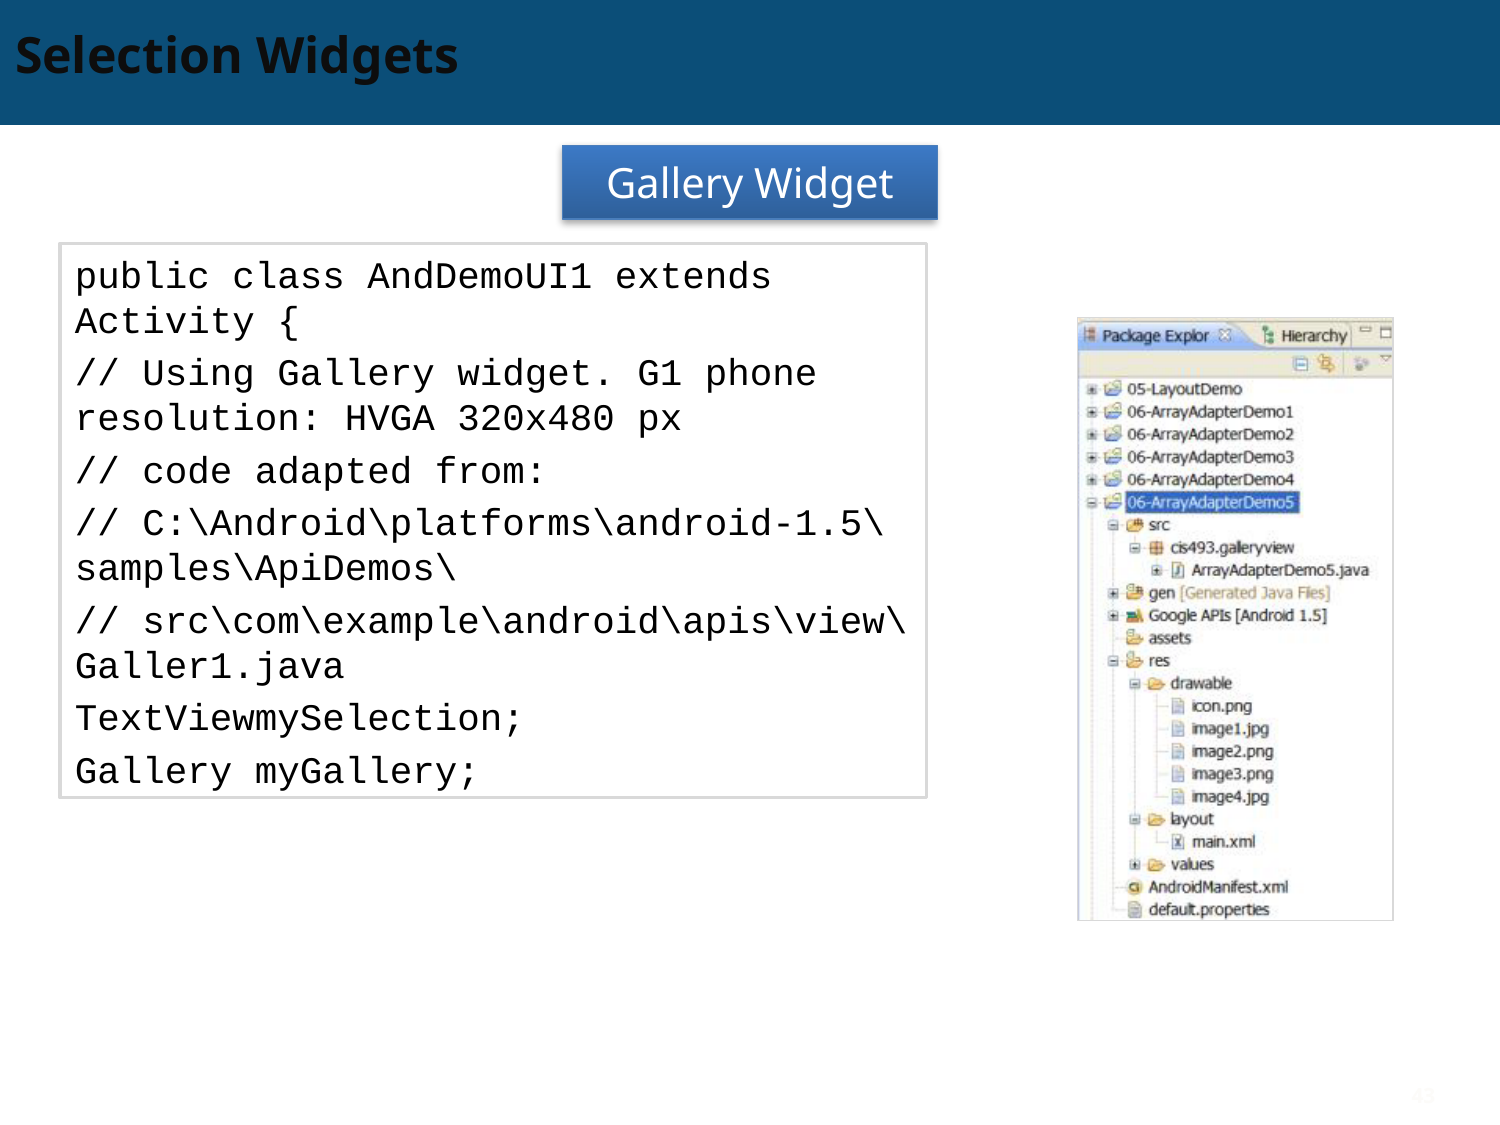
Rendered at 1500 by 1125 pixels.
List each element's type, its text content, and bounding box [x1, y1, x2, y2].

picture [1078, 317, 1393, 920]
text_box public class AndDemoUI1 extends Activity { // Using Gallery widget. G1 phone resolution: HVGA 320x480 px // code adapted from: // C:\Android\platforms\android-1.5\samples\ApiDemos\ // src\com\example\android\apis\view\Galler1.java TextViewmySelection; Gallery myGallery; [60, 243, 927, 798]
title Selection Widgets [0, 21, 1351, 86]
text_box Gallery Widget [562, 145, 938, 220]
